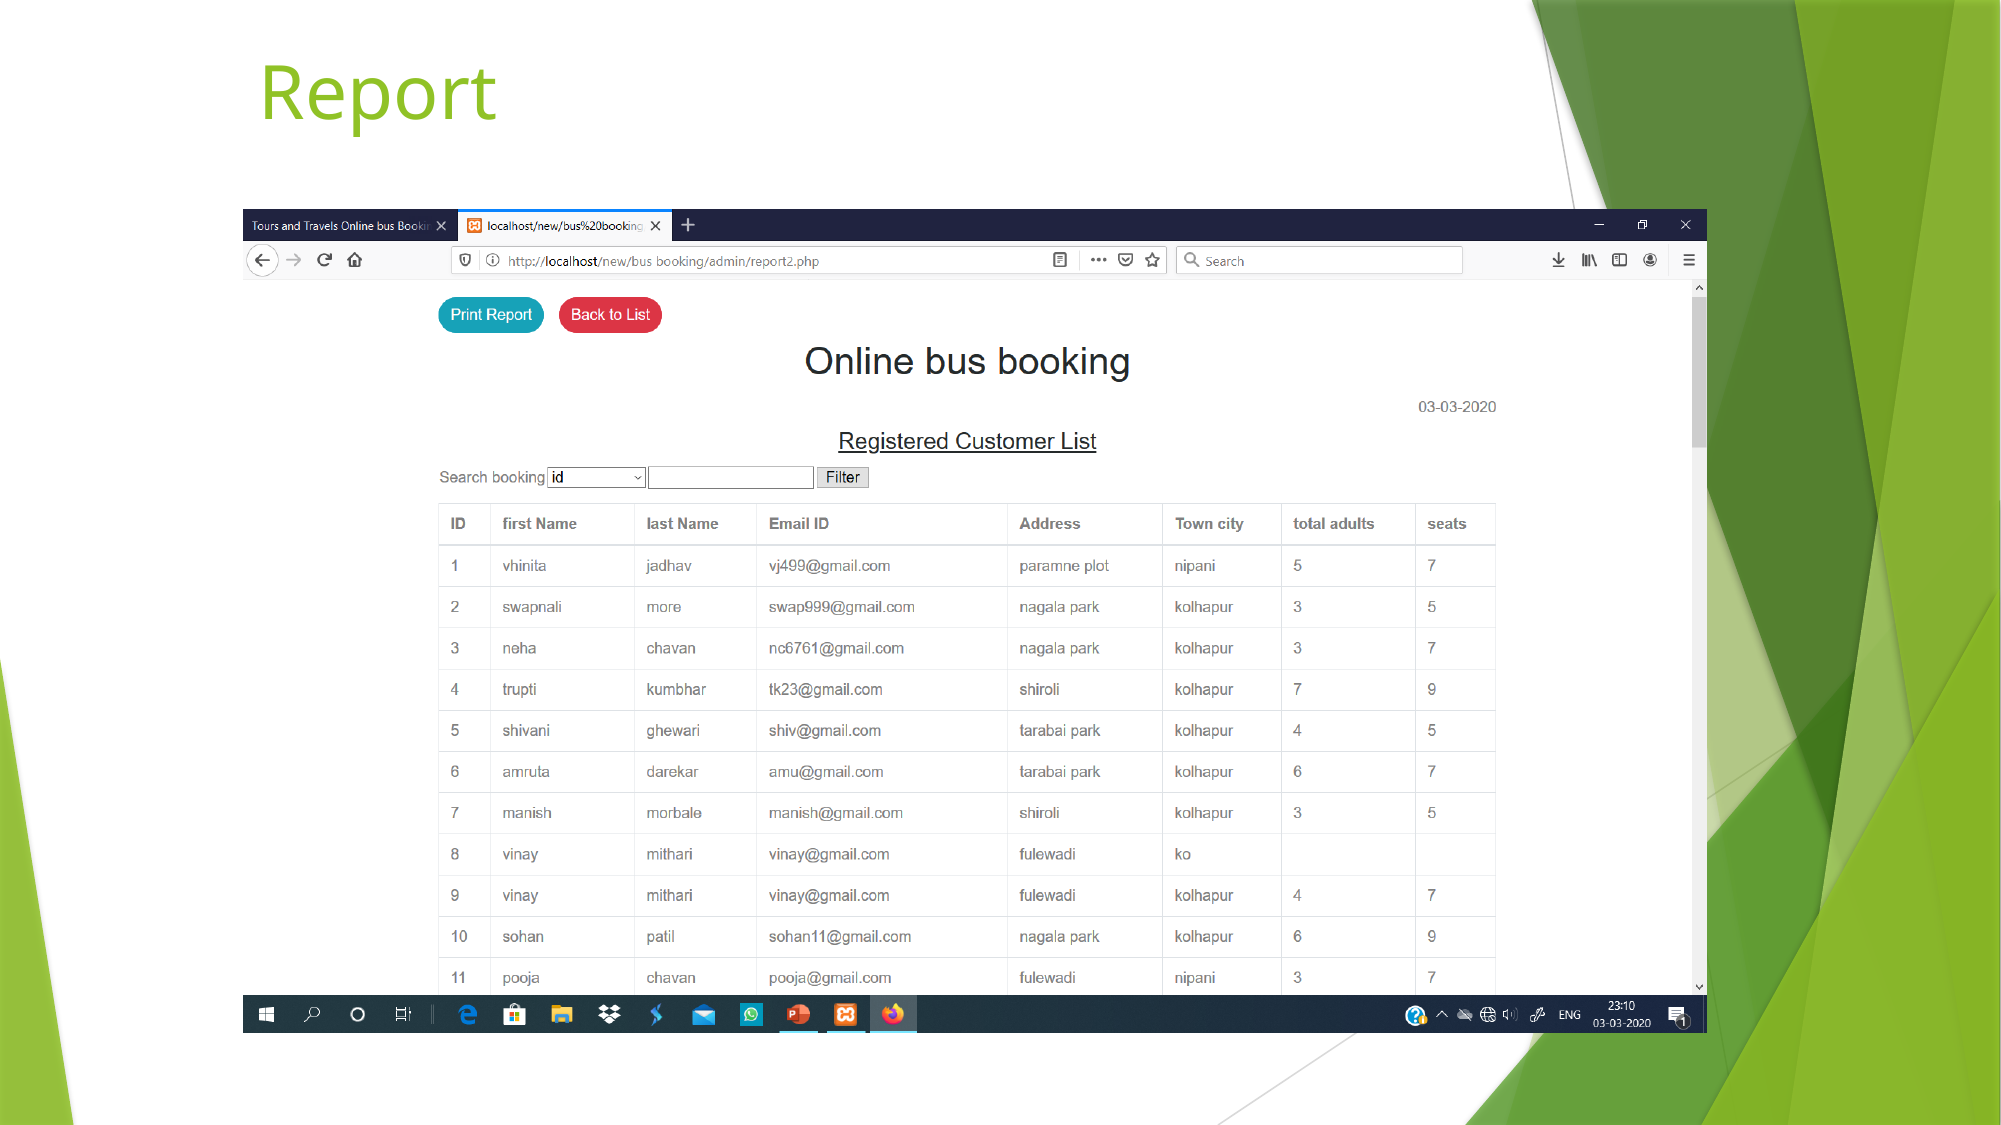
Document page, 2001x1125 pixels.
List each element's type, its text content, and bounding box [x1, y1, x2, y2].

title Report [243, 37, 883, 209]
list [243, 209, 1708, 1033]
